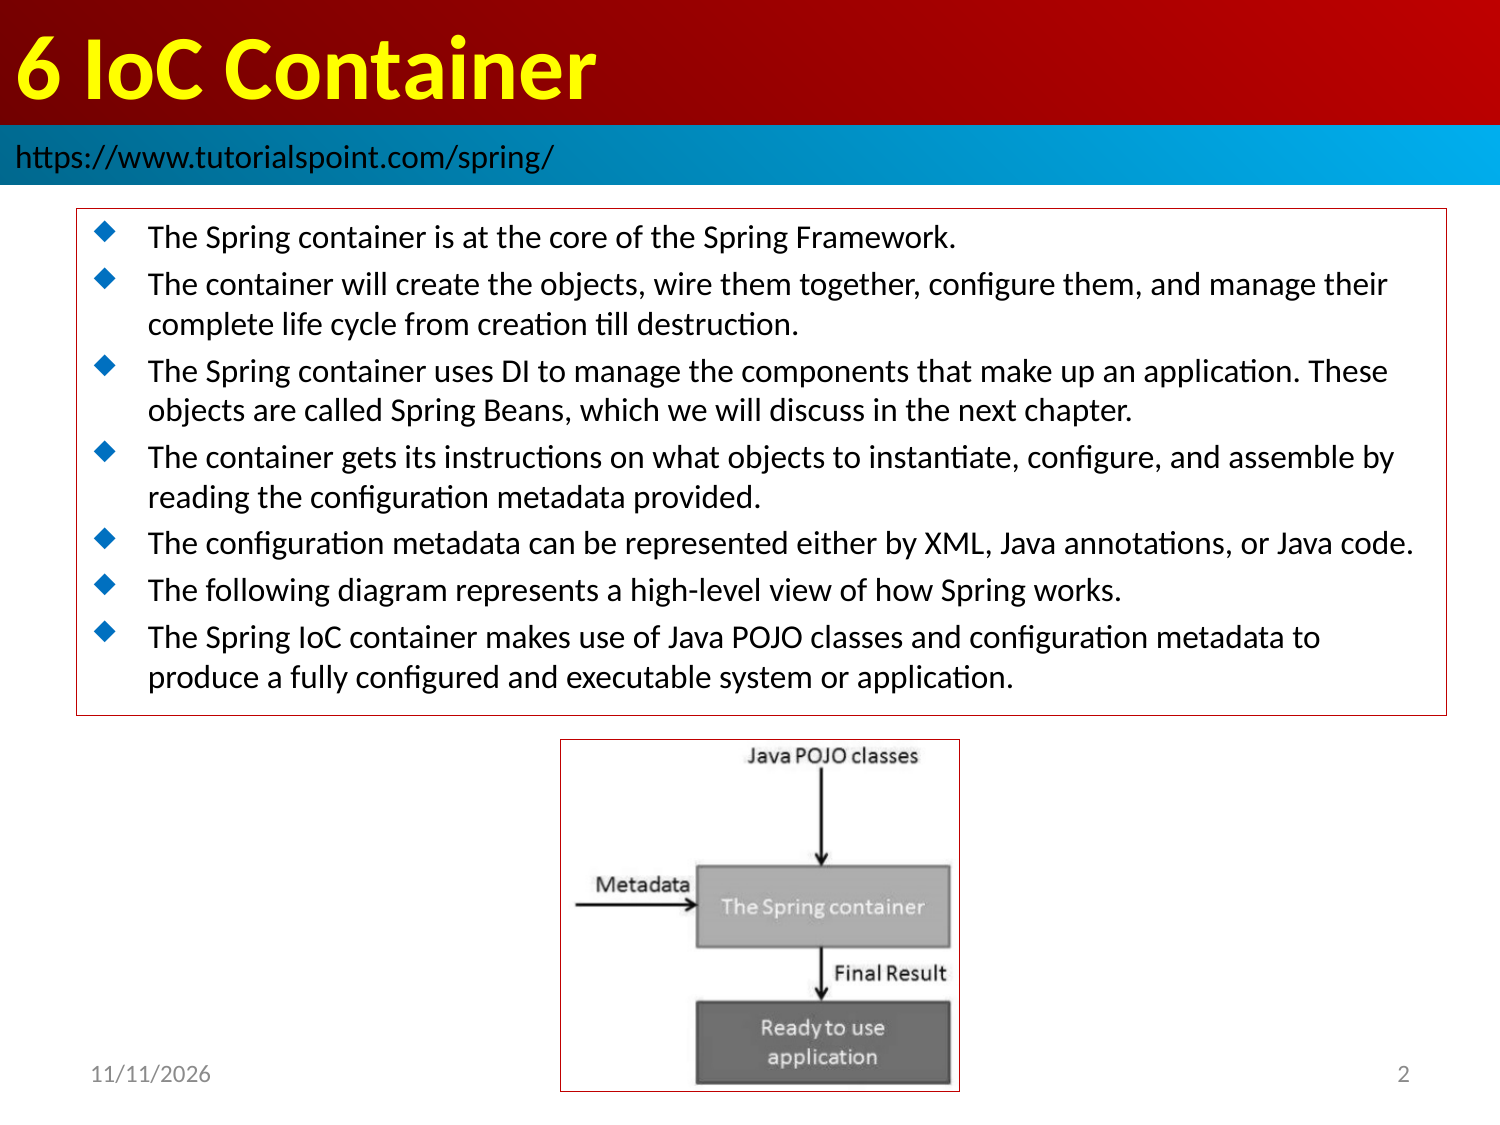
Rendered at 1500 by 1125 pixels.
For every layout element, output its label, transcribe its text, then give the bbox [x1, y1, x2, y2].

slide_number 2 [1074, 1042, 1425, 1103]
picture [560, 739, 960, 1092]
title 6 IoC Container [0, 0, 1500, 125]
subtitle The Spring container is at the core of the Spring Framework. The container will create the objects, wire them together, configure them, and manage their complete life cycle from creation till destruction. The Spring container uses DI to manage the components that make up an application. These objects are called Spring Beans, which we will discuss in the next chapter. The container gets its instructions on what objects to instantiate, configure, and assemble by reading the configuration metadata provided. The configuration metadata can be represented either by XML, Java annotations, or Java code. The following diagram represents a high-level view of how Spring works. The Spring IoC container makes use of Java POJO classes and configuration metadata to produce a fully configured and executable system or application. [76, 208, 1447, 716]
text_box https://www.tutorialspoint.com/spring/ [0, 125, 1500, 185]
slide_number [75, 1042, 425, 1103]
